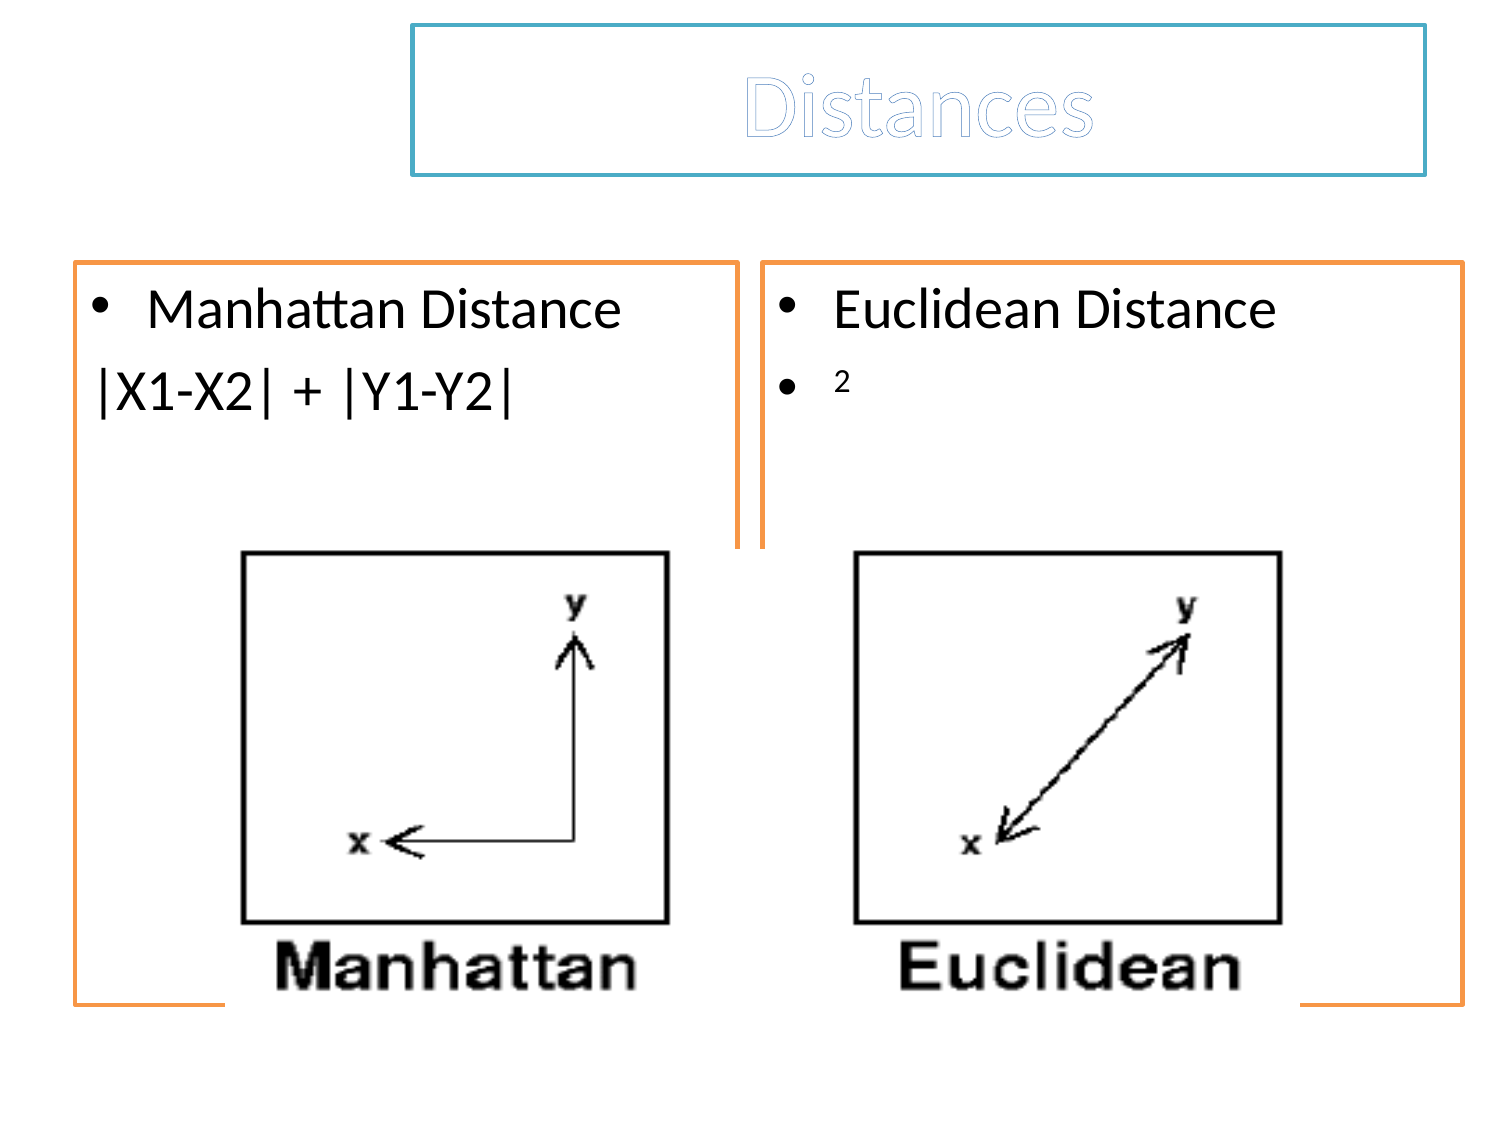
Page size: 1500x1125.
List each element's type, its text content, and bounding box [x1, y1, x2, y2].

title Distances [410, 23, 1427, 177]
list Manhattan Distance |X1-X2| + |Y1-Y2| [73, 260, 740, 1007]
picture [224, 524, 1301, 1013]
